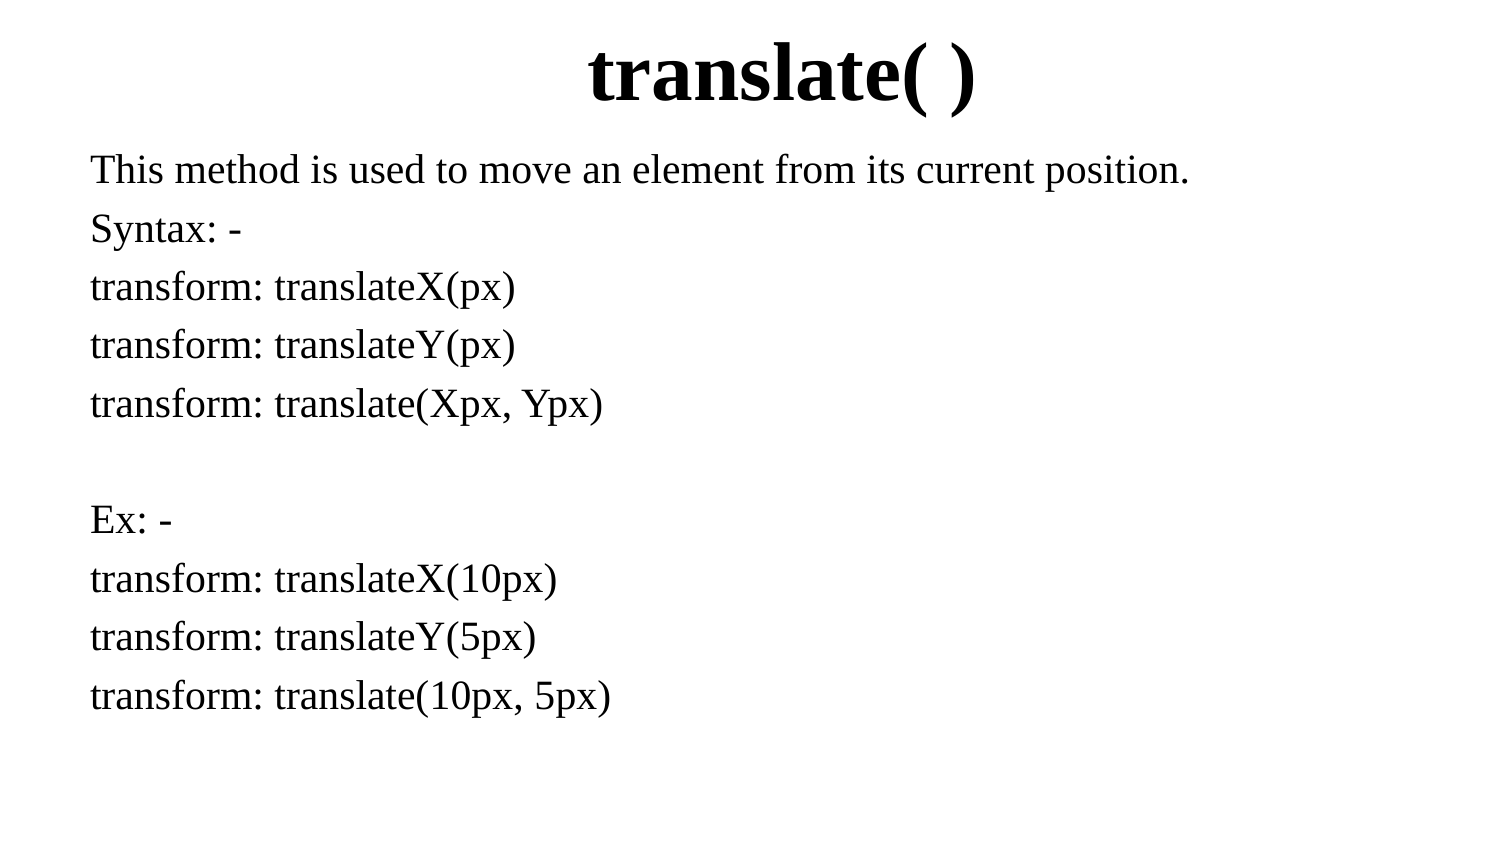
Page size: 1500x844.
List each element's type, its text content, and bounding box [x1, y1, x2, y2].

list This method is used to move an element from its current position. Syntax: - transform: translateX(px) transform: translateY(px) transform: translate(Xpx, Ypx) Ex: - transform: translateX(10px) transform: translateY(5px) transform: translate(10px, 5px) [75, 134, 1425, 772]
title translate( ) [75, 0, 1425, 134]
